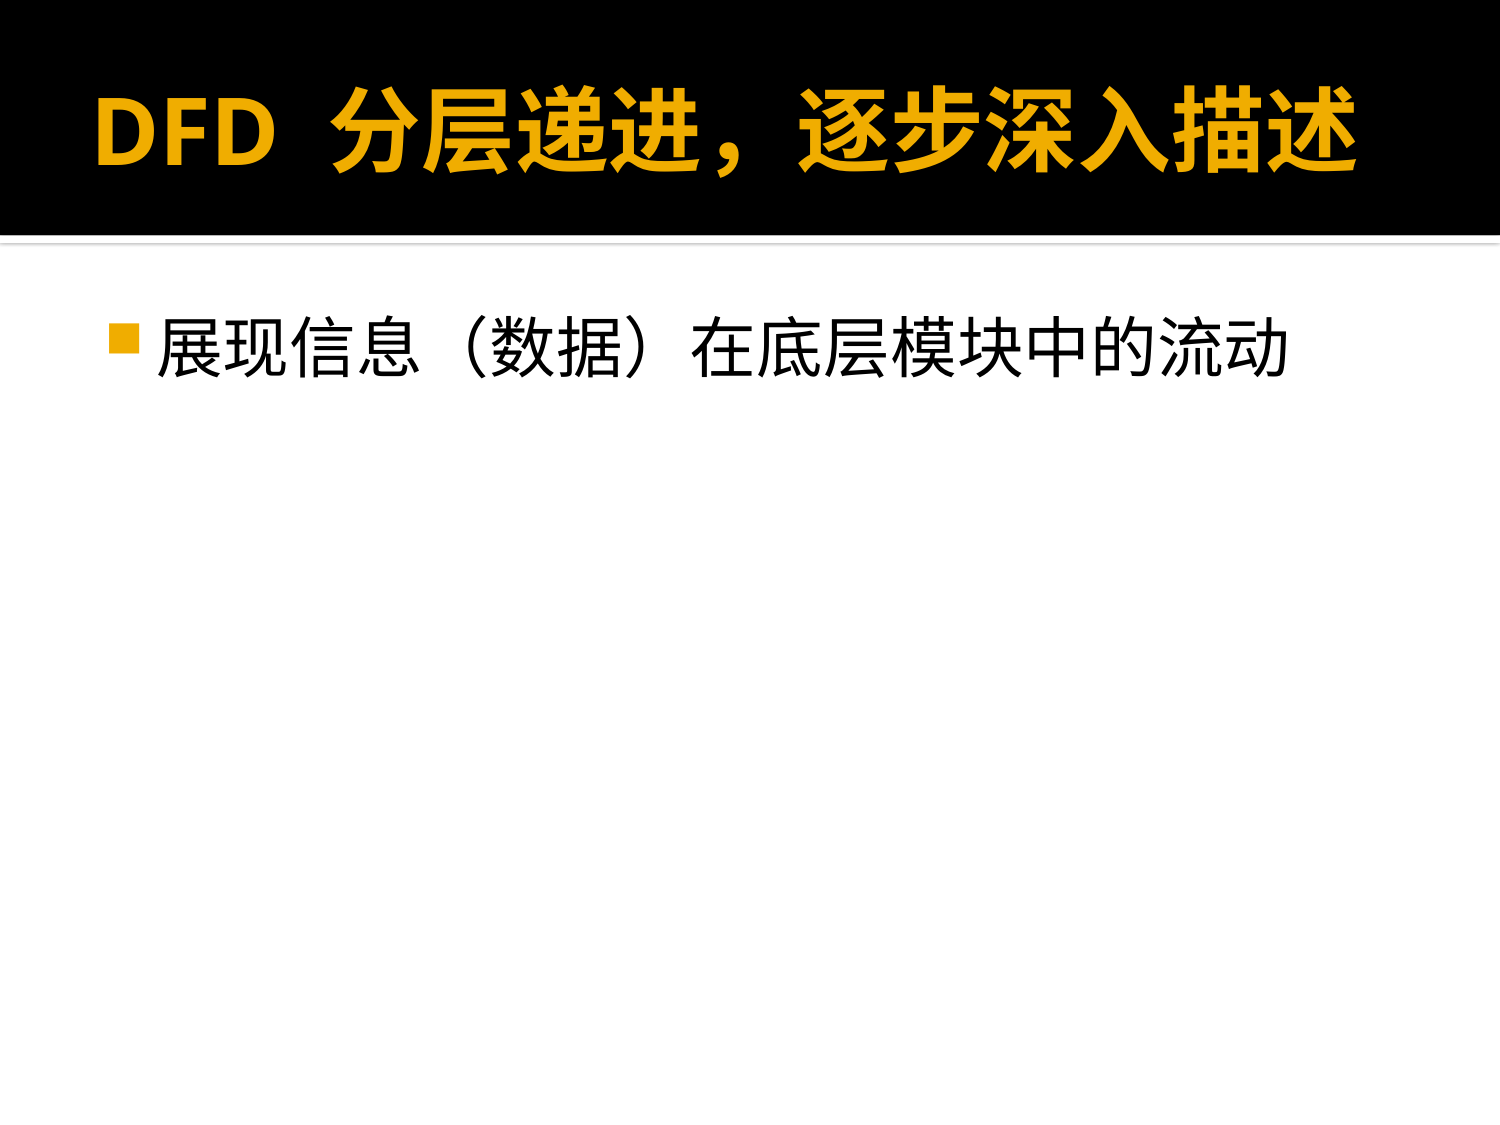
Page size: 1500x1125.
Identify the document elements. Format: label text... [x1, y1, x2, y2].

title DFD 分层递进，逐步深入描述 [75, 25, 1425, 231]
list 展现信息（数据）在底层模块中的流动 [75, 291, 1425, 1050]
